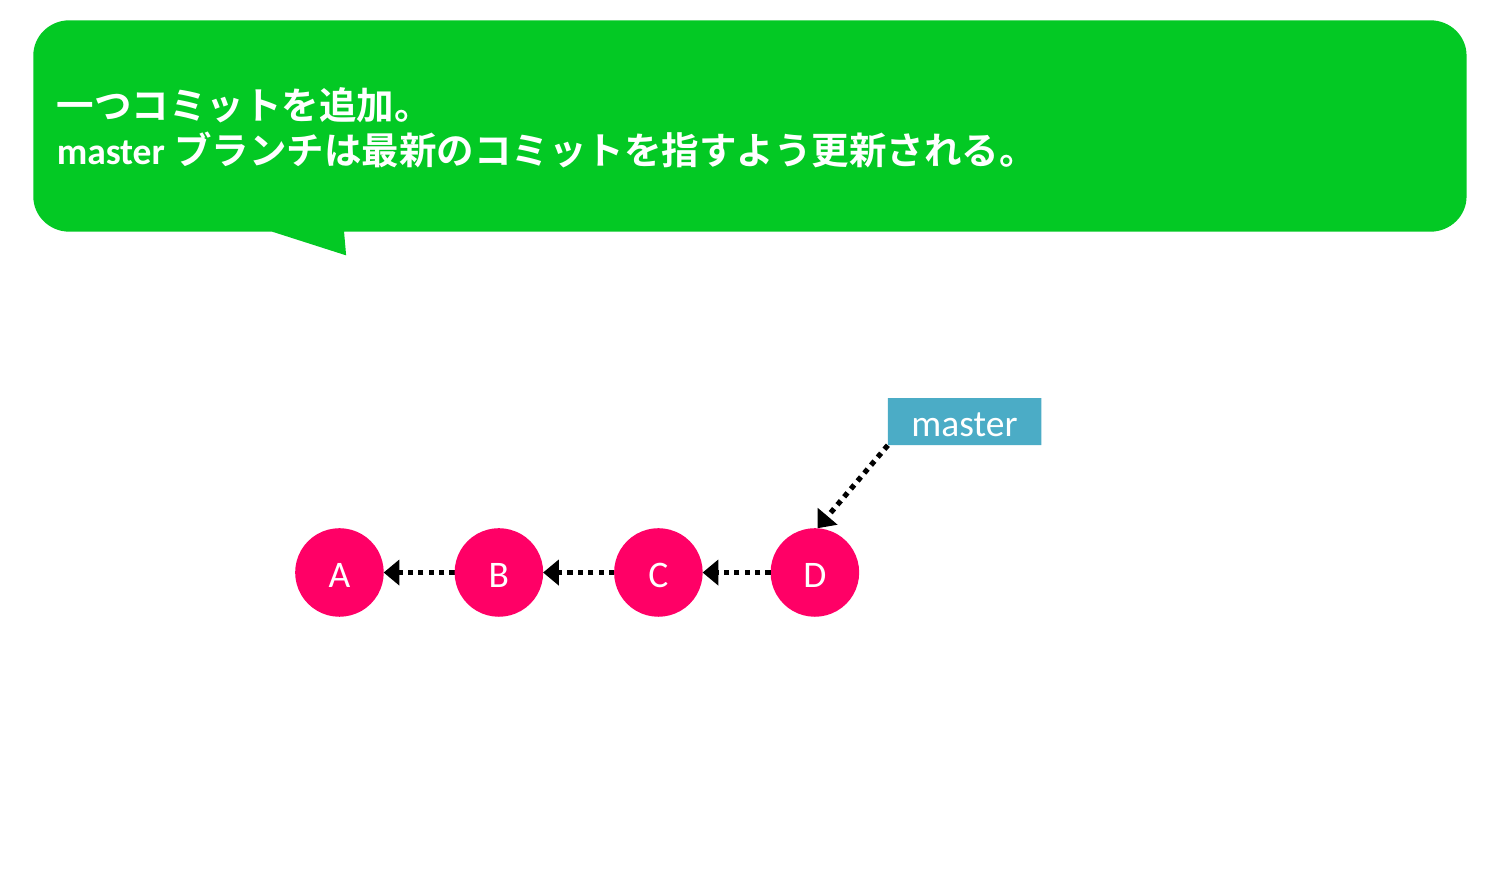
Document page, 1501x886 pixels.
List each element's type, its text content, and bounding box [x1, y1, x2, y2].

text_box C [612, 526, 705, 619]
text_box 一つコミットを追加。 masterブランチは最新のコミットを指すよう更新される。 [31, 18, 1469, 258]
text_box master [886, 396, 1043, 447]
text_box D [768, 526, 862, 619]
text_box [817, 445, 889, 529]
text_box B [452, 526, 546, 619]
text_box A [293, 526, 386, 619]
